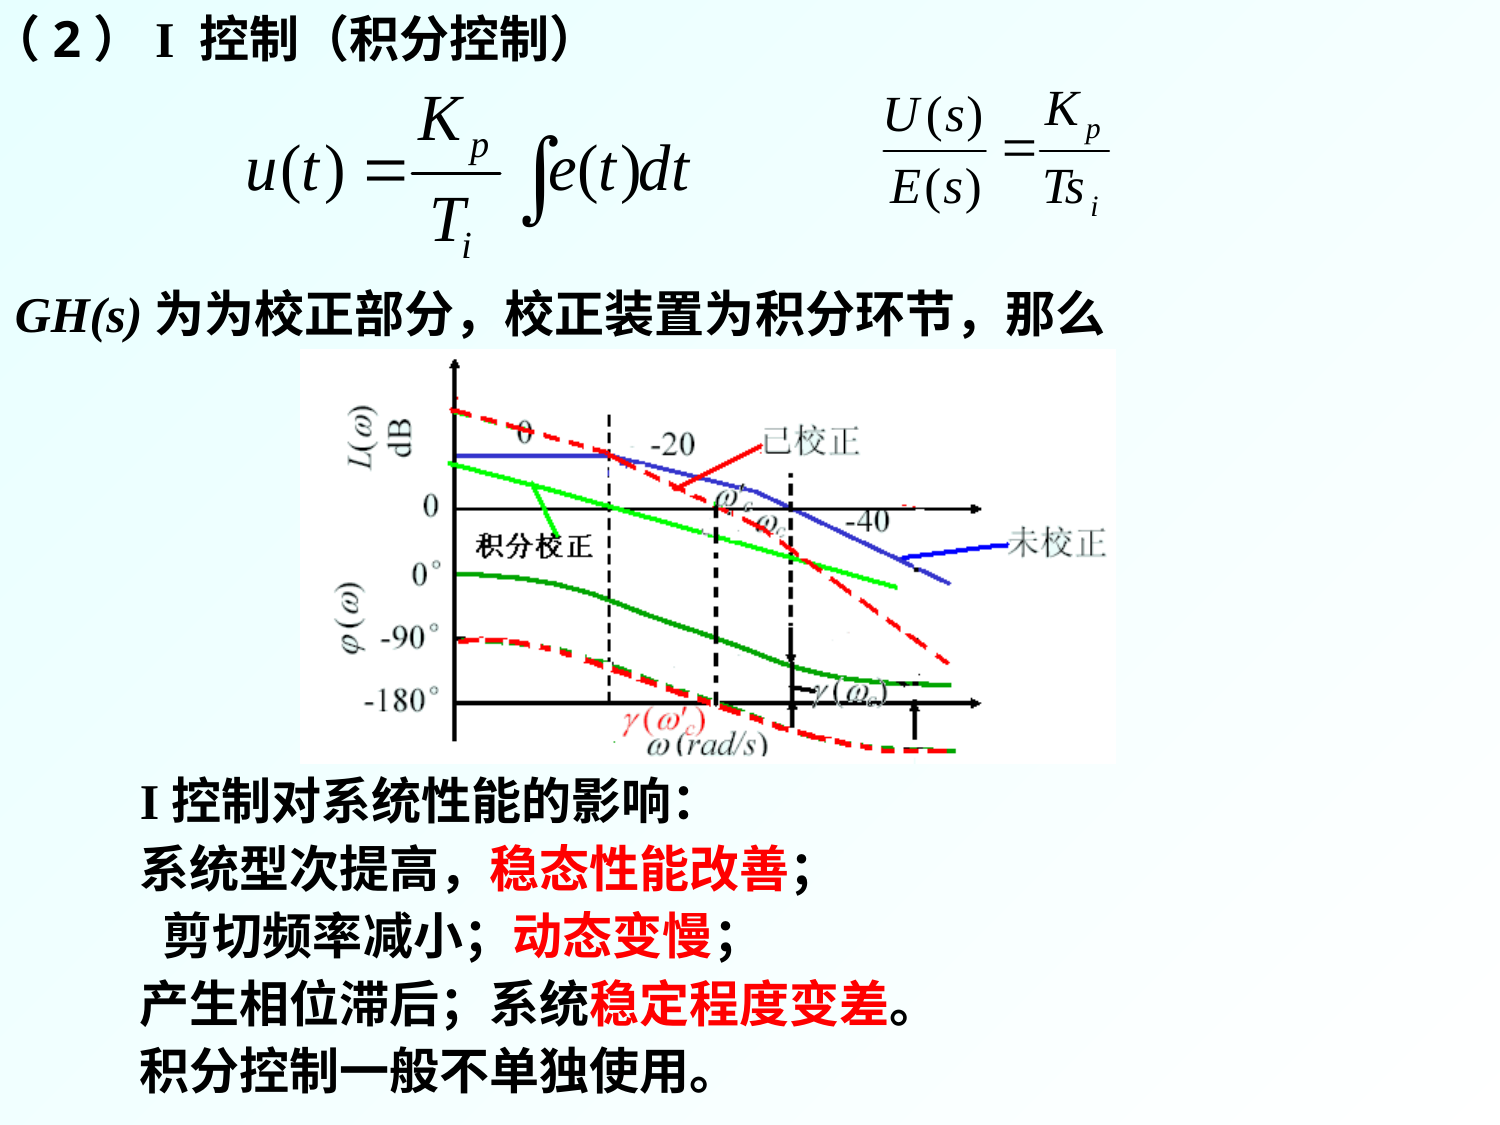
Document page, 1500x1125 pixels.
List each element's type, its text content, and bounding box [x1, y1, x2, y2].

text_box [299, 349, 1116, 764]
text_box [874, 74, 1121, 228]
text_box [237, 74, 707, 273]
text_box I控制对系统性能的影响： 系统型次提高，稳态性能改善； 剪切频率减小；动态变慢； 产生相位滞后；系统稳定程度变差。 积分控制一般不单独使用。 [124, 762, 1338, 1108]
text_box GH(s)为为校正部分，校正装置为积分环节，那么 [0, 274, 1250, 350]
text_box （2）I 控制（积分控制） [0, 0, 614, 75]
